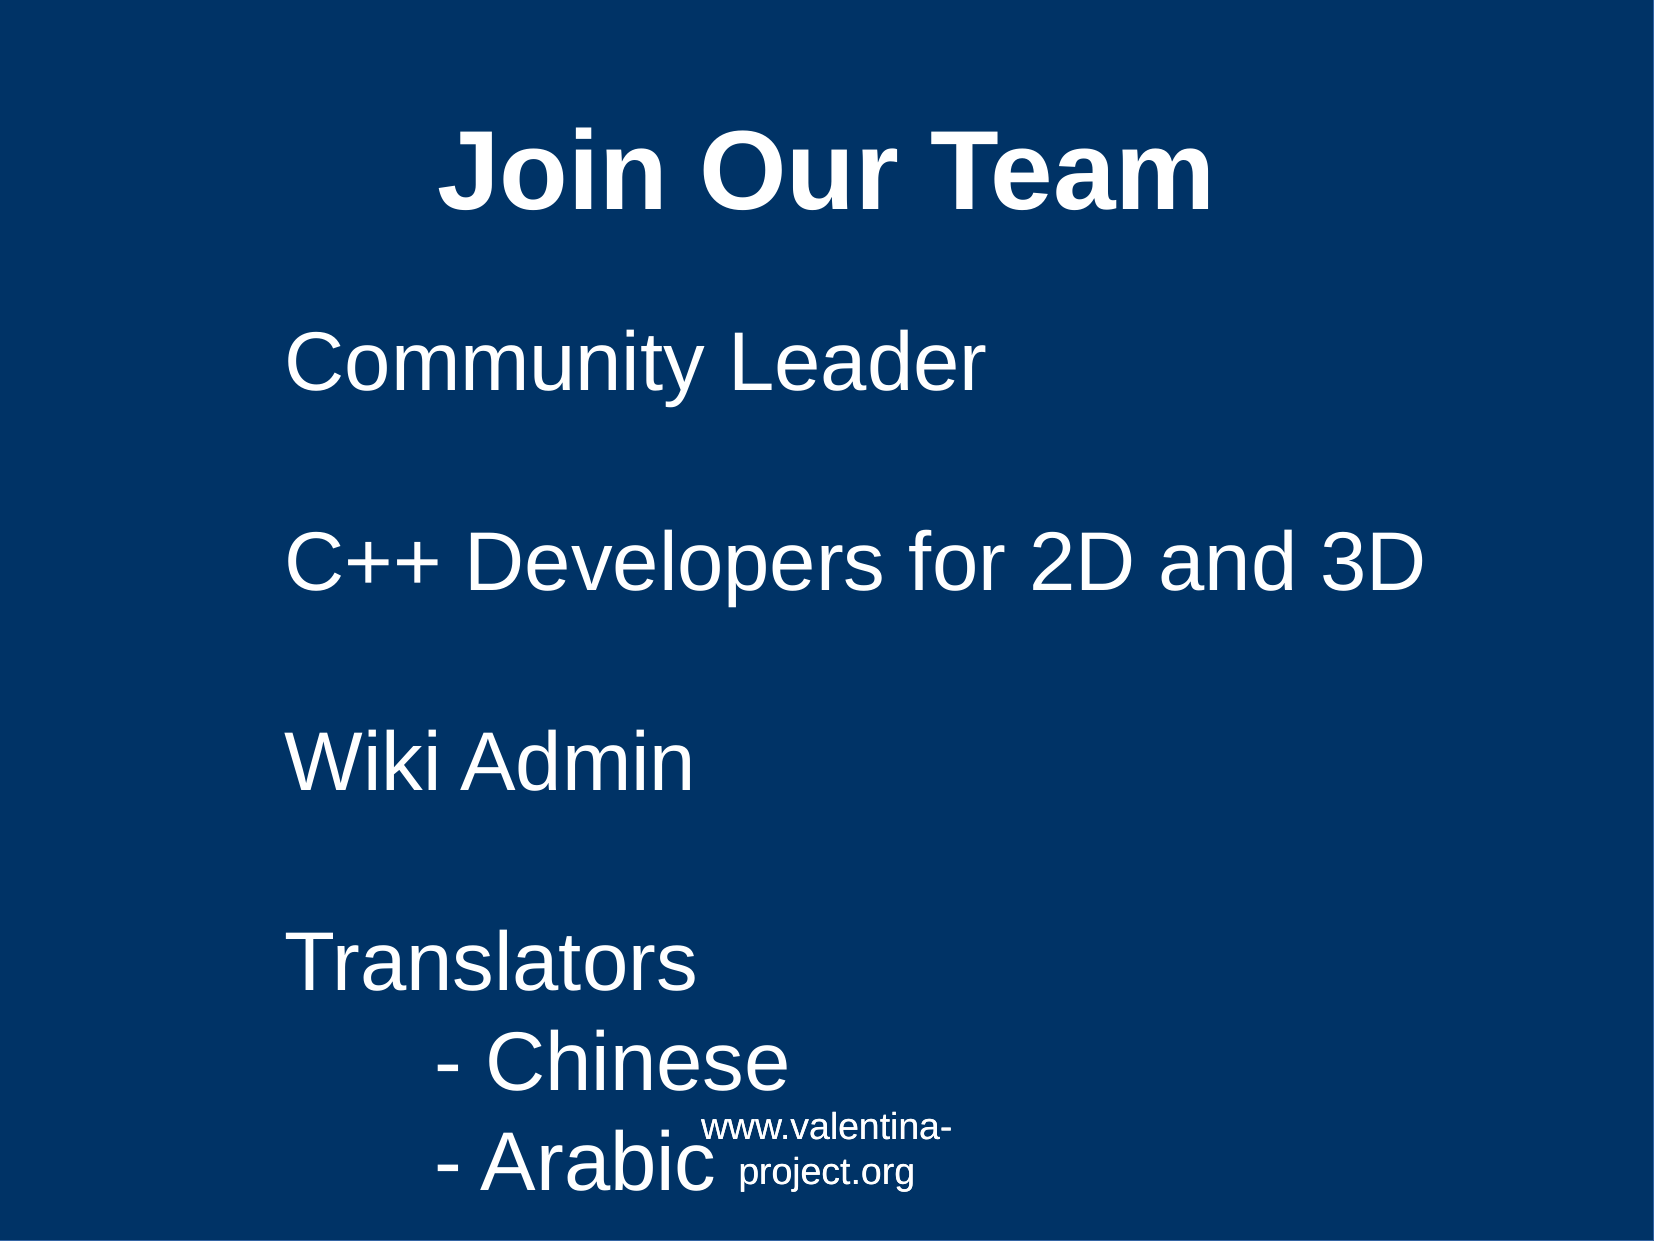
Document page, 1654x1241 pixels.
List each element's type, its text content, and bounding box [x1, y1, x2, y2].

text_box [0, 0, 1654, 1241]
text_box Community Leader C++ Developers for 2D and 3D Wiki Admin Translators - Chinese - Arabic [269, 299, 1485, 1048]
text_box Join Our Team [417, 90, 1237, 299]
text_box www.valentina-project.org [598, 1094, 1056, 1170]
